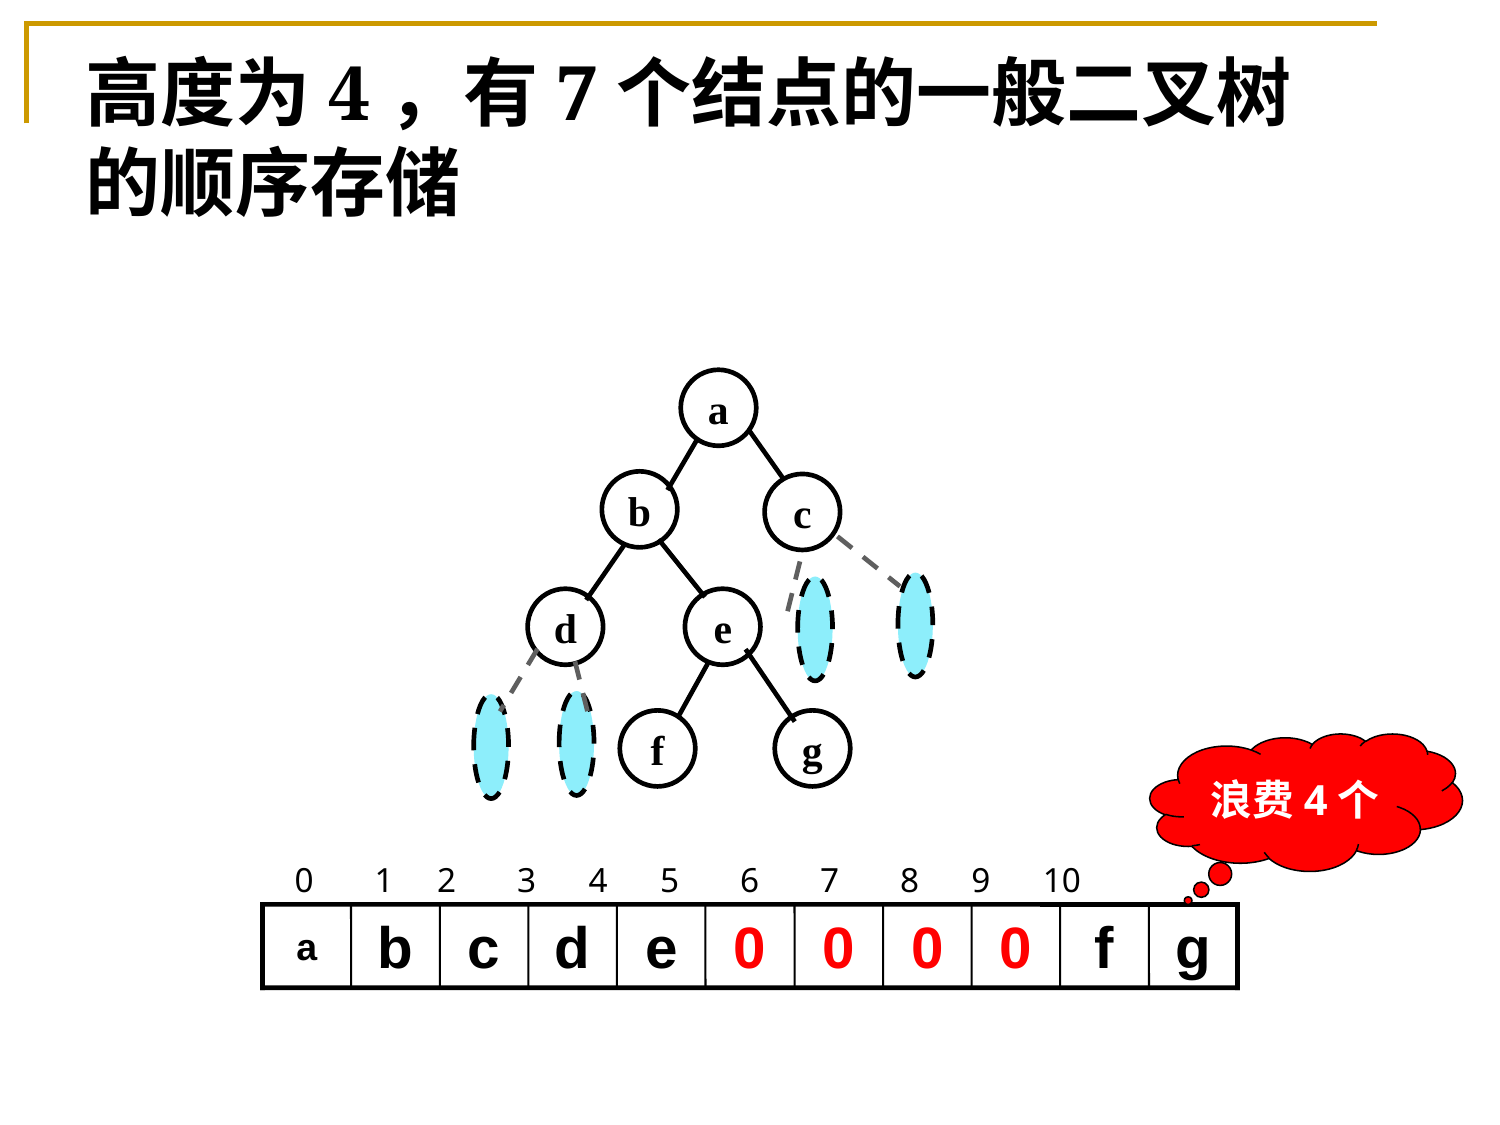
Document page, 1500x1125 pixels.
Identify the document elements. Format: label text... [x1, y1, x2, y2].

title 高度为4，有7个结点的一般二叉树的顺序存储 [70, 38, 1359, 164]
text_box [473, 536, 933, 799]
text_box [262, 852, 1251, 988]
text_box 浪费4个 [1149, 733, 1463, 872]
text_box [527, 369, 851, 534]
